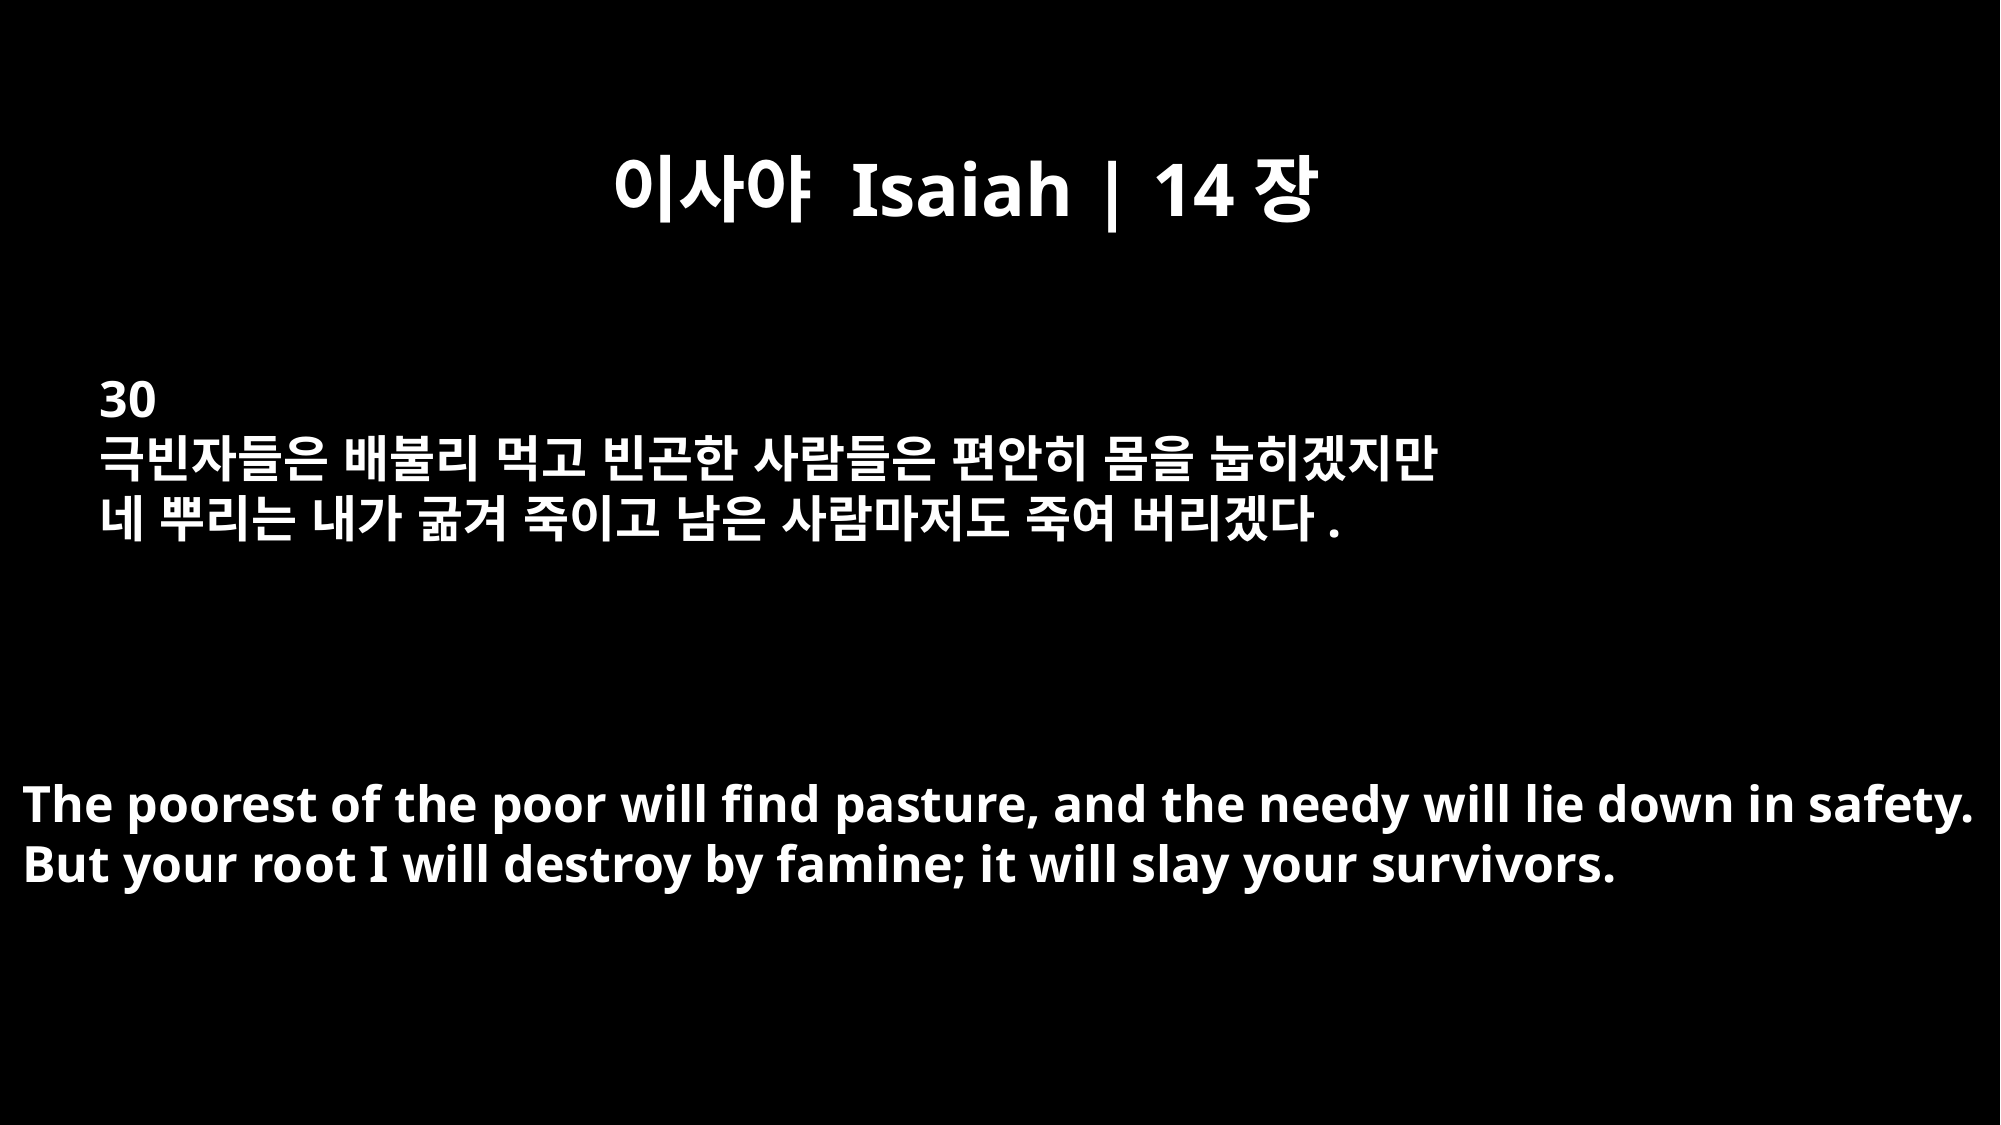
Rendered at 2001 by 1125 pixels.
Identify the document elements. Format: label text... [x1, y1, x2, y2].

text_box 30 극빈자들은 배불리 먹고 빈곤한 사람들은 편안히 몸을 눕히겠지만 네 뿌리는 내가 굶겨 죽이고 남은 사람마저도 죽여 버리겠다. [84, 359, 1455, 555]
text_box The poorest of the poor will find pasture, and the needy will lie down in safety. But your root I will destroy by famine; it will slay your survivors. [7, 764, 1991, 900]
text_box 이사야 Isaiah | 14장 [596, 136, 1336, 239]
